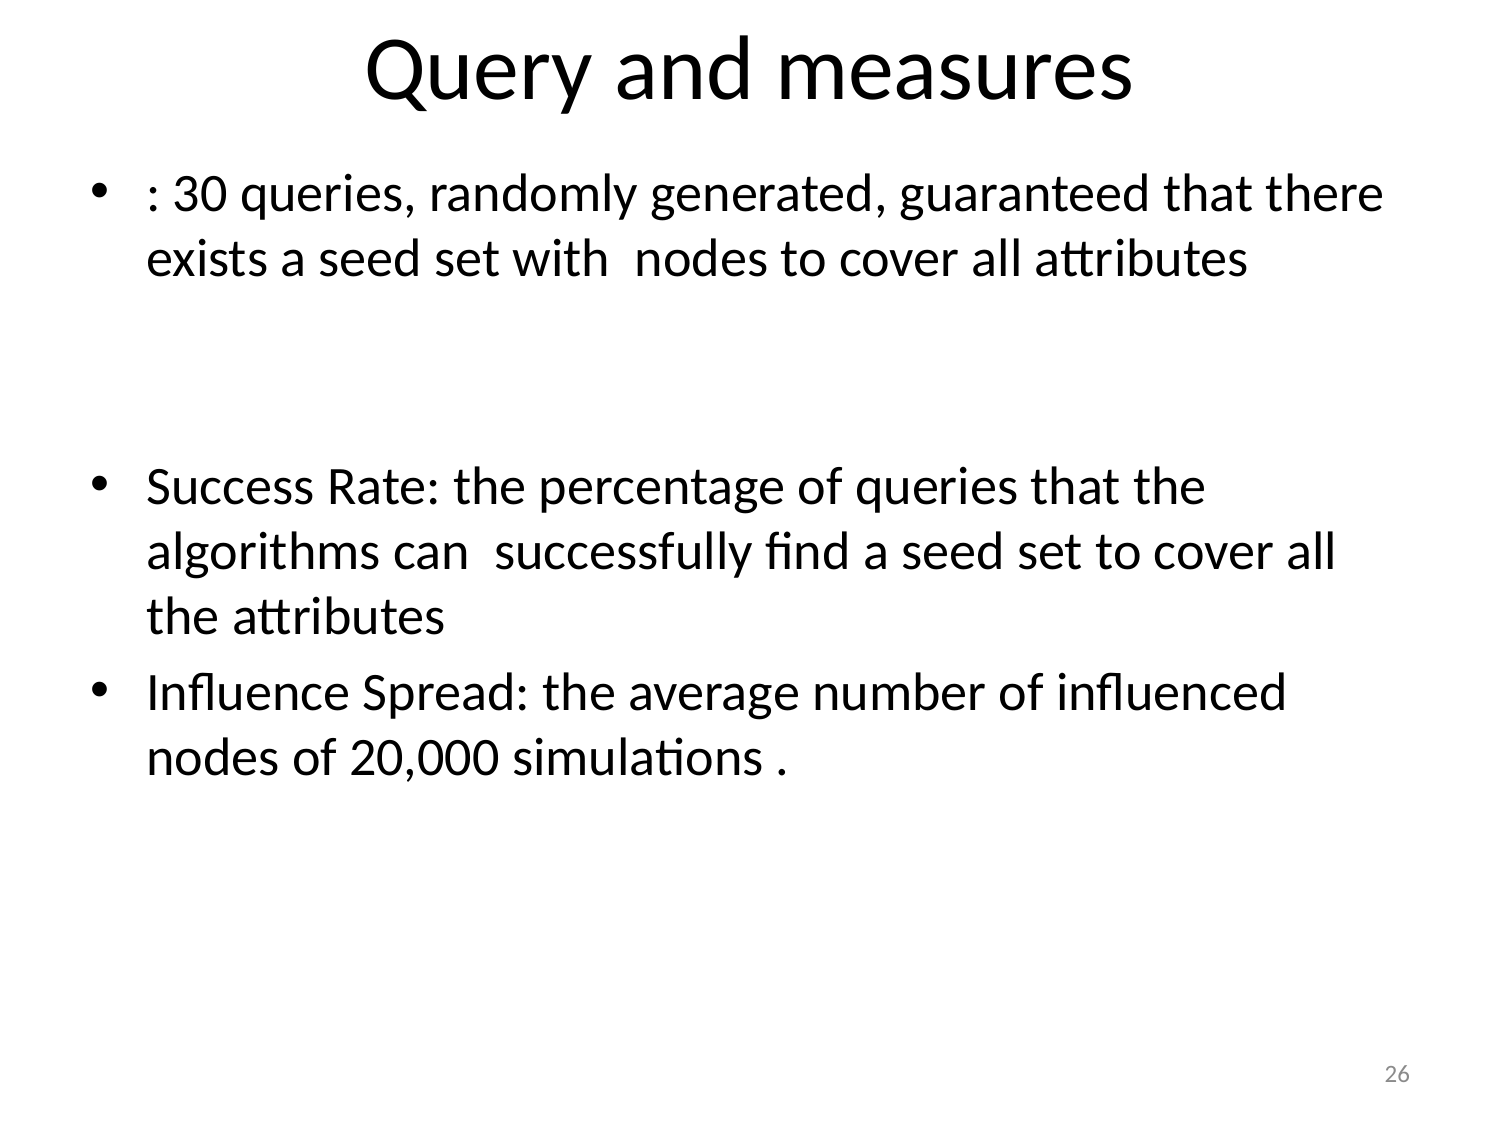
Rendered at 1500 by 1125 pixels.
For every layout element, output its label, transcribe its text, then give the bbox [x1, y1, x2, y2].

slide_number 26 [1074, 1042, 1425, 1103]
title Query and measures [75, 0, 1425, 125]
